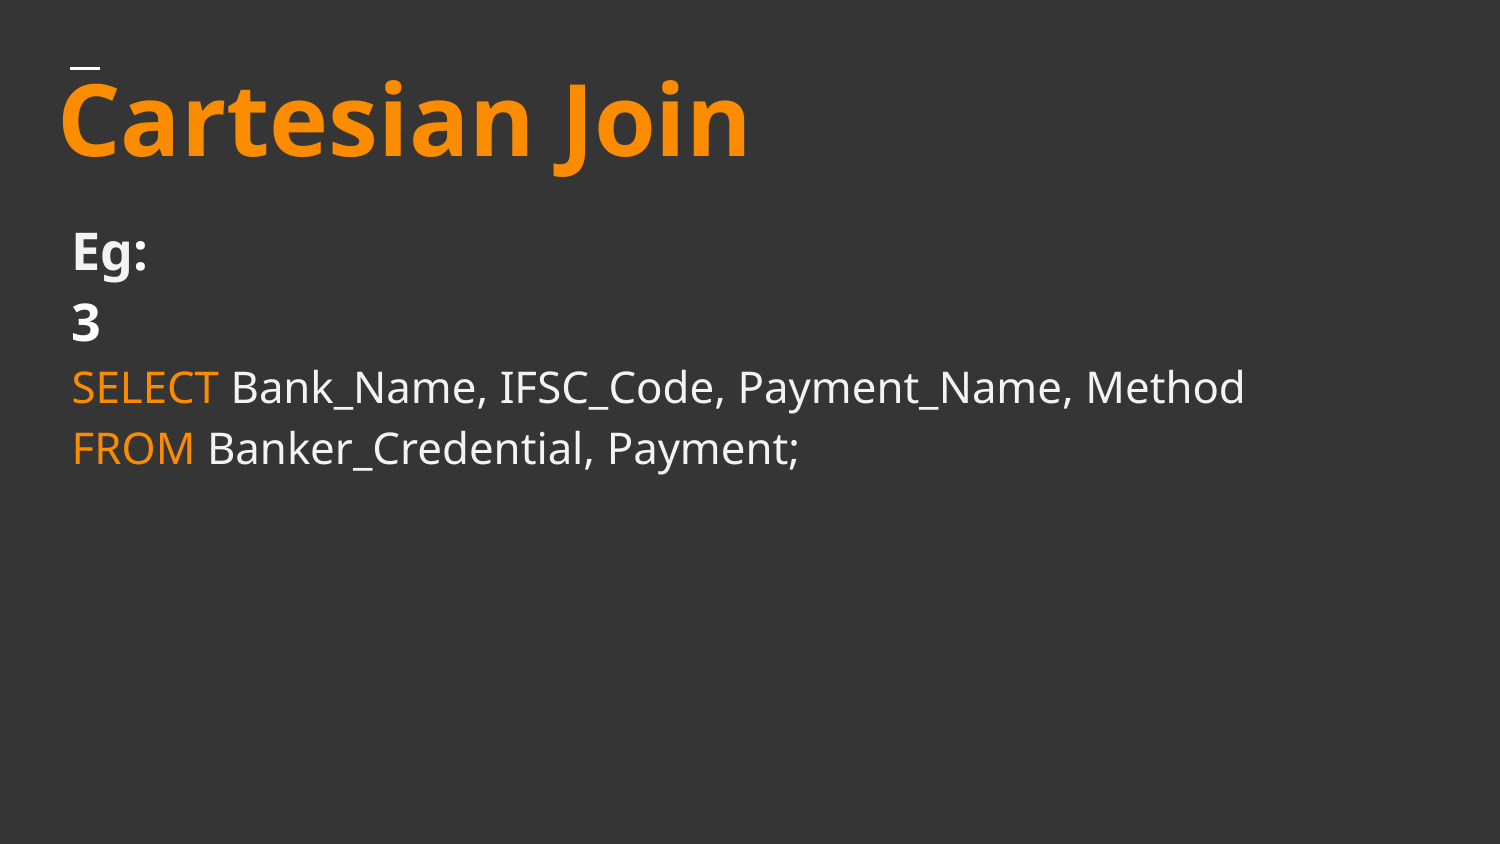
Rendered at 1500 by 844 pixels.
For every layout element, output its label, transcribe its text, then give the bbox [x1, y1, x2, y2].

title Eg: 3 SELECT Bank_Name, IFSC_Code, Payment_Name, Method FROM Banker_Credential, Payment; [56, 193, 1444, 781]
title Cartesian Join [42, 41, 1458, 191]
